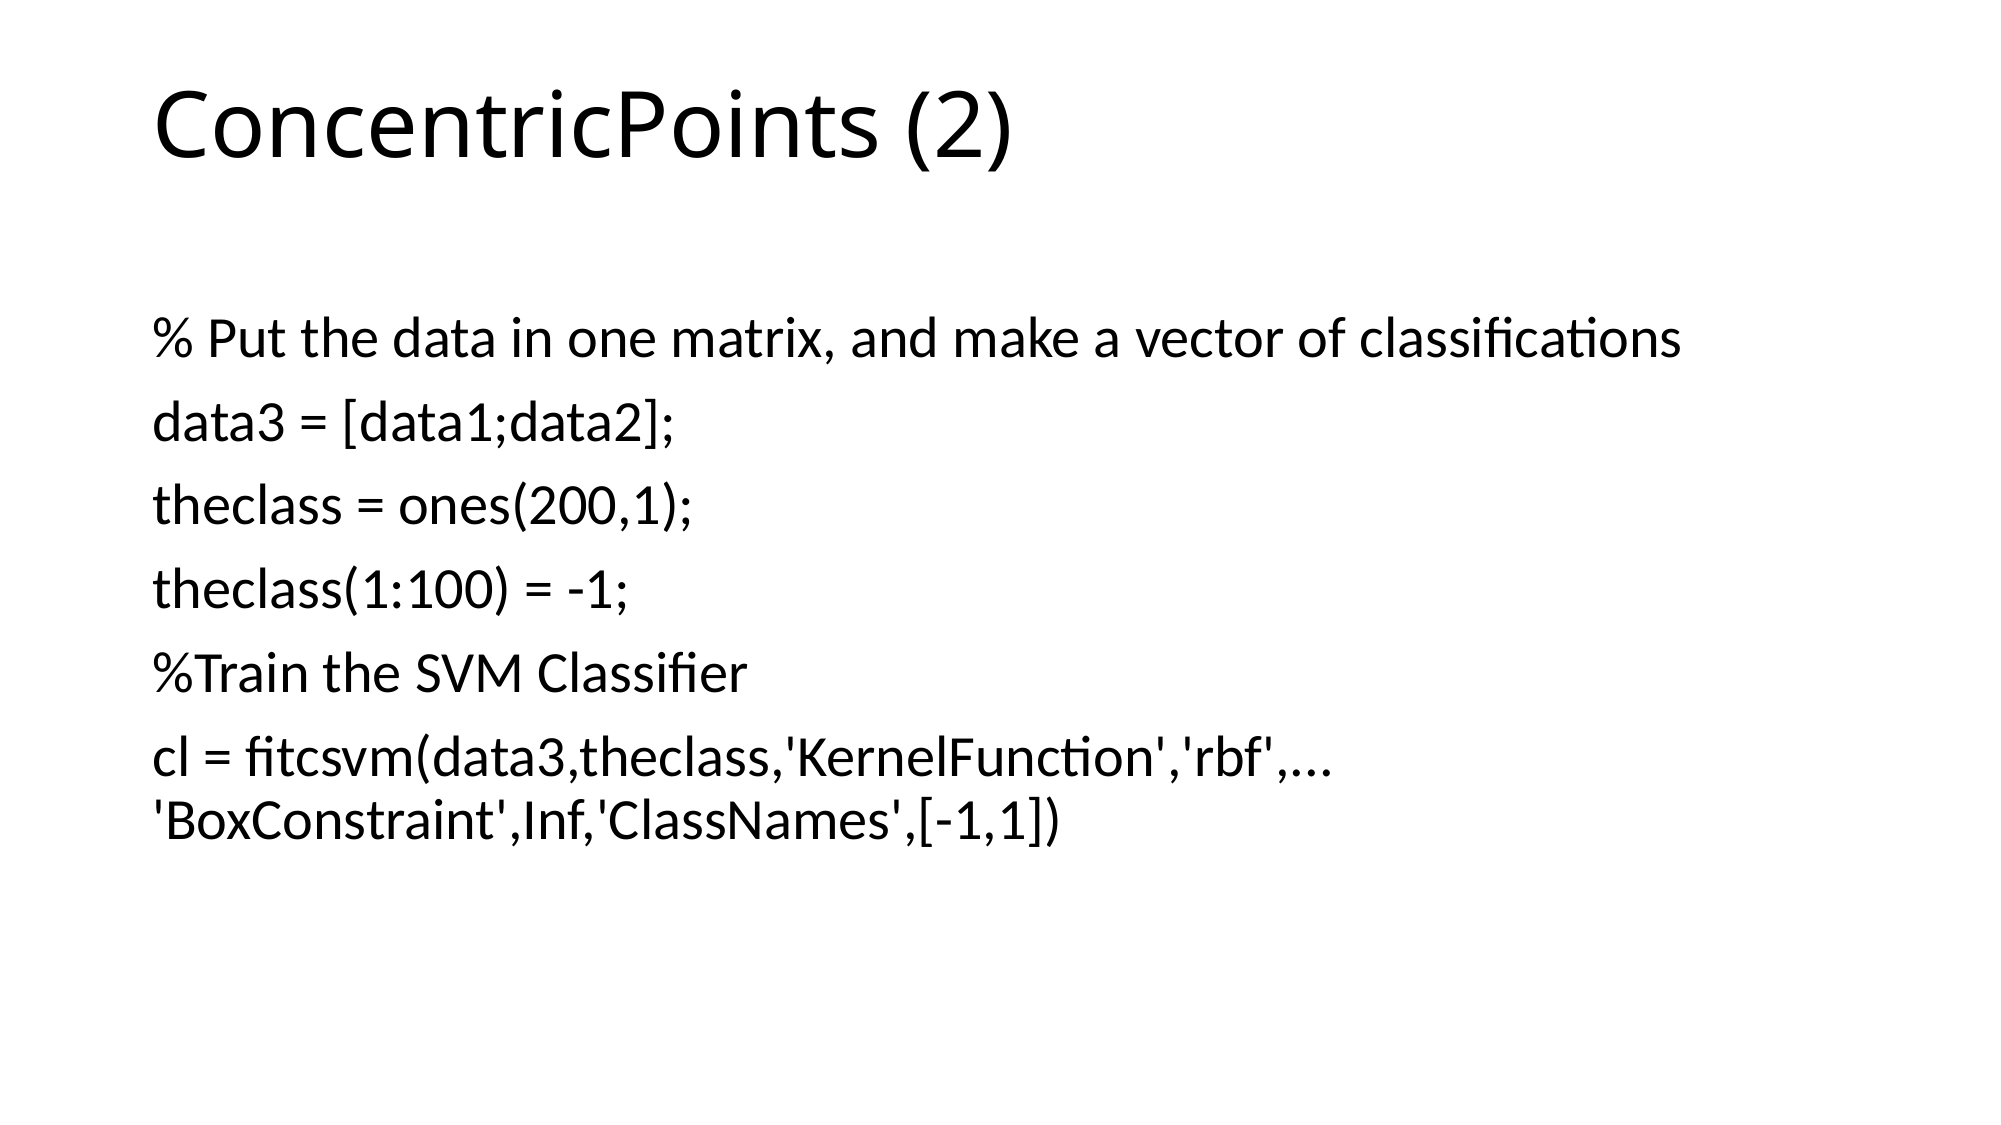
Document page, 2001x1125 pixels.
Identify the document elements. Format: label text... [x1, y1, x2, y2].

list % Put the data in one matrix, and make a vector of classifications data3 = [data1;data2]; theclass = ones(200,1); theclass(1:100) = -1; %Train the SVM Classifier cl = fitcsvm(data3,theclass,'KernelFunction','rbf',... 'BoxConstraint',Inf,'ClassNames',[-1,1]) [137, 299, 1863, 1014]
title ConcentricPoints (2) [137, 59, 1863, 197]
